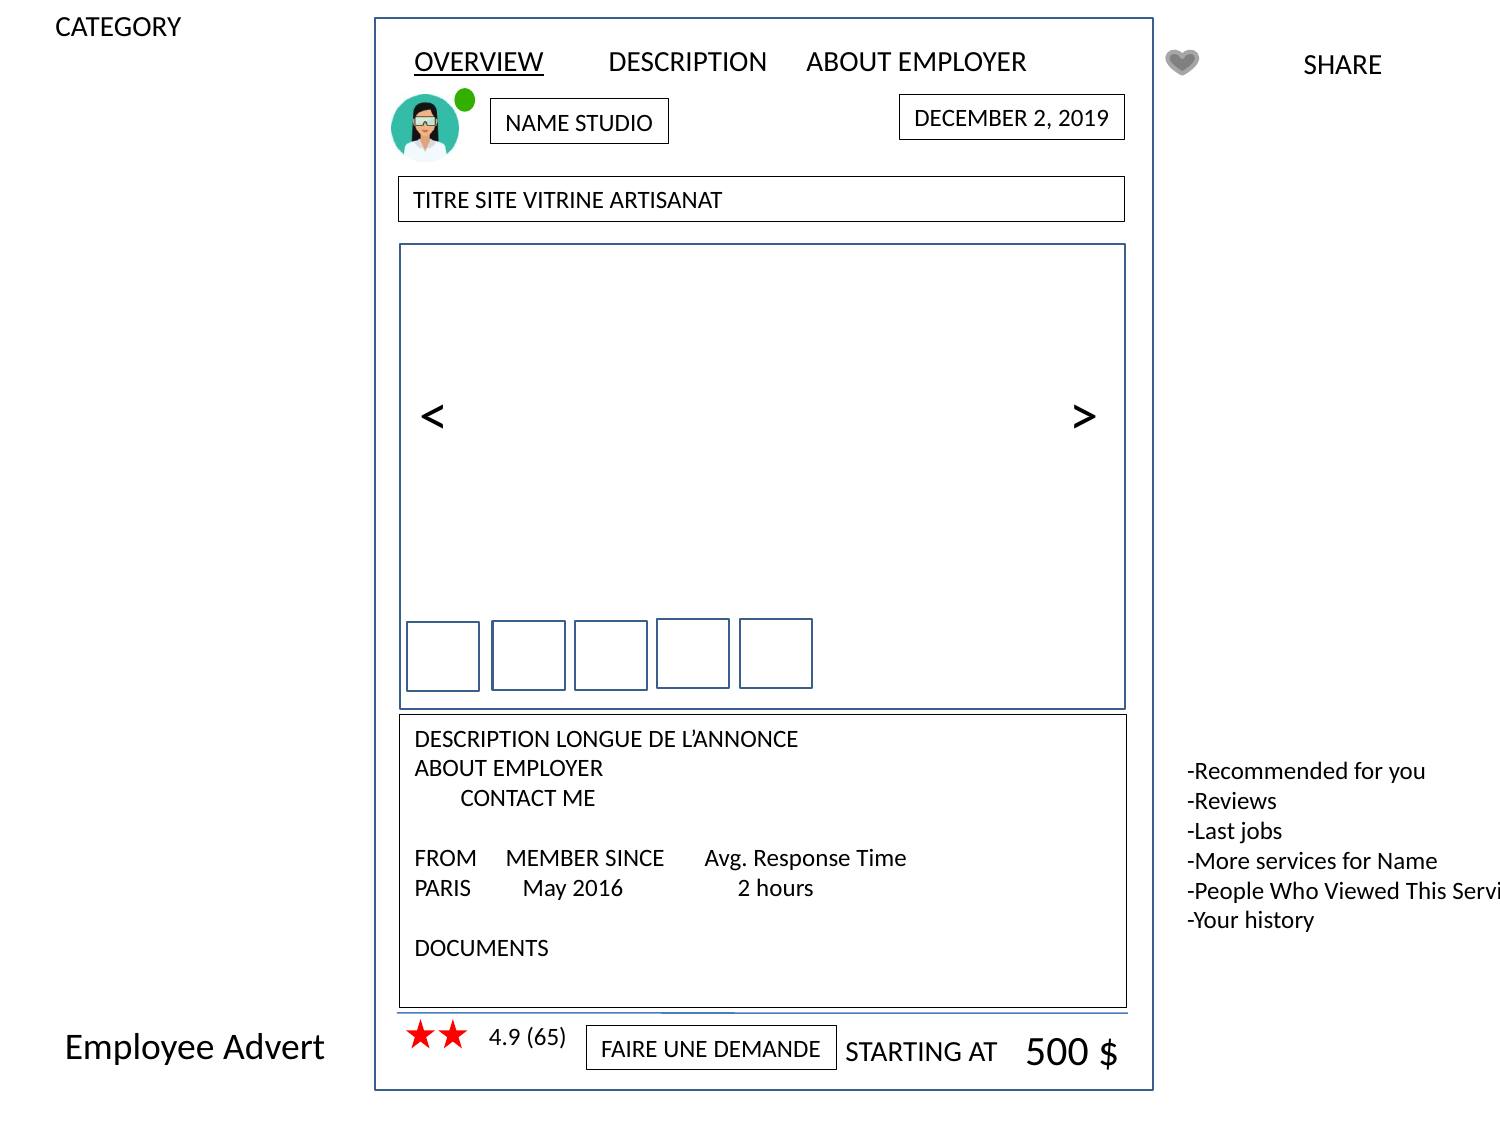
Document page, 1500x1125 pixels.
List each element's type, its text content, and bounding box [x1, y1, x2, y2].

text_box [436, 1023, 470, 1051]
text_box FAIRE UNE DEMANDE [586, 1025, 837, 1070]
text_box [490, 618, 567, 692]
text_box [573, 618, 649, 692]
text_box [373, 16, 1155, 1092]
text_box -Recommended for you -Reviews -Last jobs -More services for Name -People Who Viewed This Service Also Viewed -Your history [1172, 746, 1500, 977]
text_box [405, 620, 481, 693]
text_box Employee Advert [50, 1014, 341, 1075]
text_box 500 $ [1010, 1016, 1135, 1082]
text_box CATEGORY [40, 0, 197, 50]
text_box OVERVIEW DESCRIPTION ABOUT EMPLOYER [399, 35, 1043, 85]
text_box [398, 242, 1127, 711]
text_box DESCRIPTION LONGUE DE L’ANNONCE ABOUT EMPLOYER CONTACT ME FROM MEMBER SINCE Avg. Response Time PARIS May 2016 2 hours DOCUMENTS [399, 714, 1127, 1008]
picture [391, 94, 459, 162]
text_box [403, 1023, 437, 1051]
text_box NAME STUDIO [490, 98, 669, 144]
text_box < [404, 369, 464, 455]
text_box 4.9 (65) [474, 1023, 582, 1059]
text_box [655, 617, 731, 690]
text_box TITRE SITE VITRINE ARTISANAT [398, 176, 1125, 222]
text_box [454, 86, 478, 114]
text_box DECEMBER 2, 2019 [899, 94, 1125, 140]
text_box STARTING AT [830, 1024, 1013, 1075]
text_box [1165, 49, 1200, 76]
text_box SHARE [1288, 38, 1398, 88]
text_box > [1054, 369, 1114, 455]
text_box [737, 617, 814, 690]
